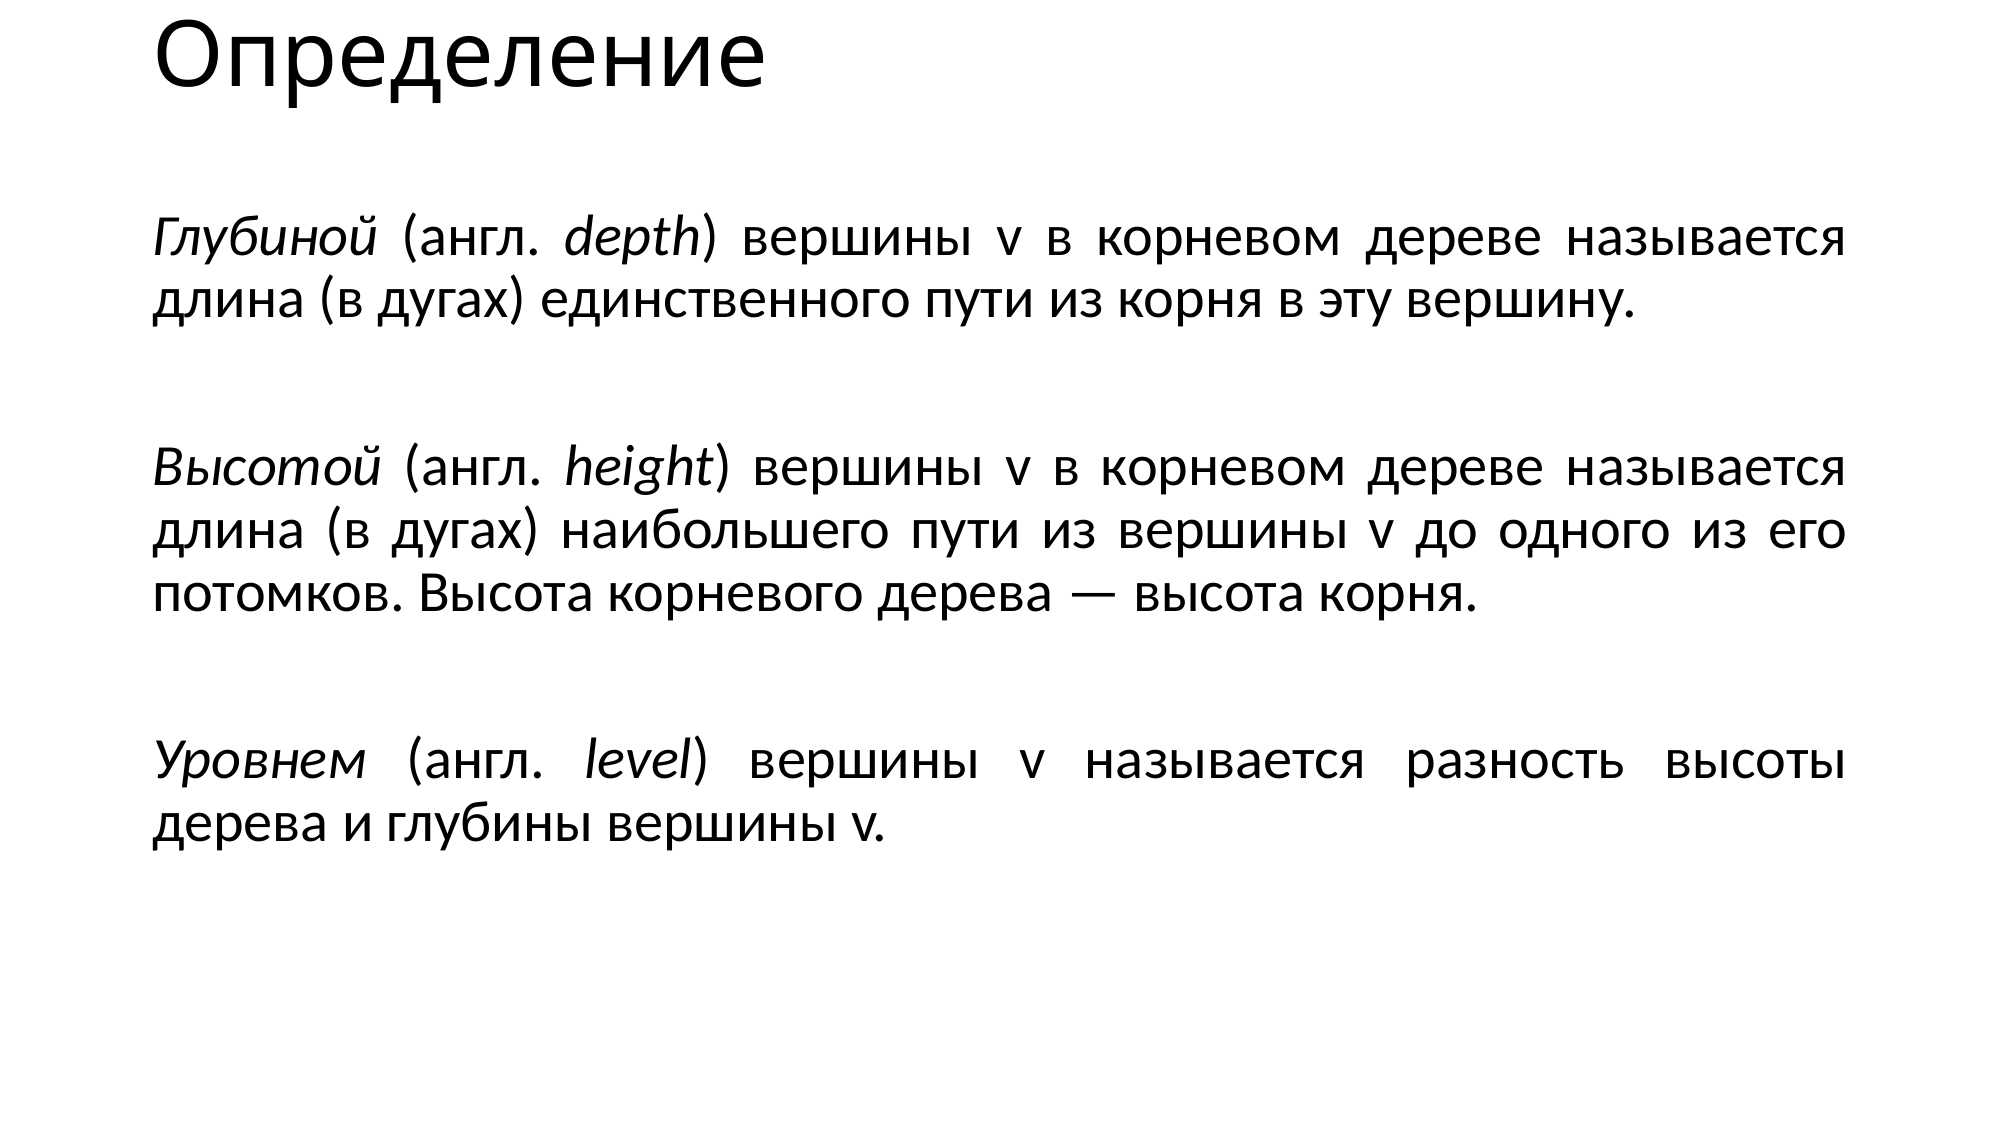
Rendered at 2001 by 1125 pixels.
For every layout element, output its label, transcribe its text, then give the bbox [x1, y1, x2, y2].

title Определение [137, 0, 1863, 115]
list Глубиной (англ. depth) вершины v в корневом дереве называется длина (в дугах) единственного пути из корня в эту вершину. Высотой (англ. height) вершины v в корневом дереве называется длина (в дугах) наибольшего пути из вершины v до одного из его потомков. Высота корневого дерева — высота корня. Уровнем (англ. level) вершины v называется разность высоты дерева и глубины вершины v. [137, 197, 1863, 1078]
